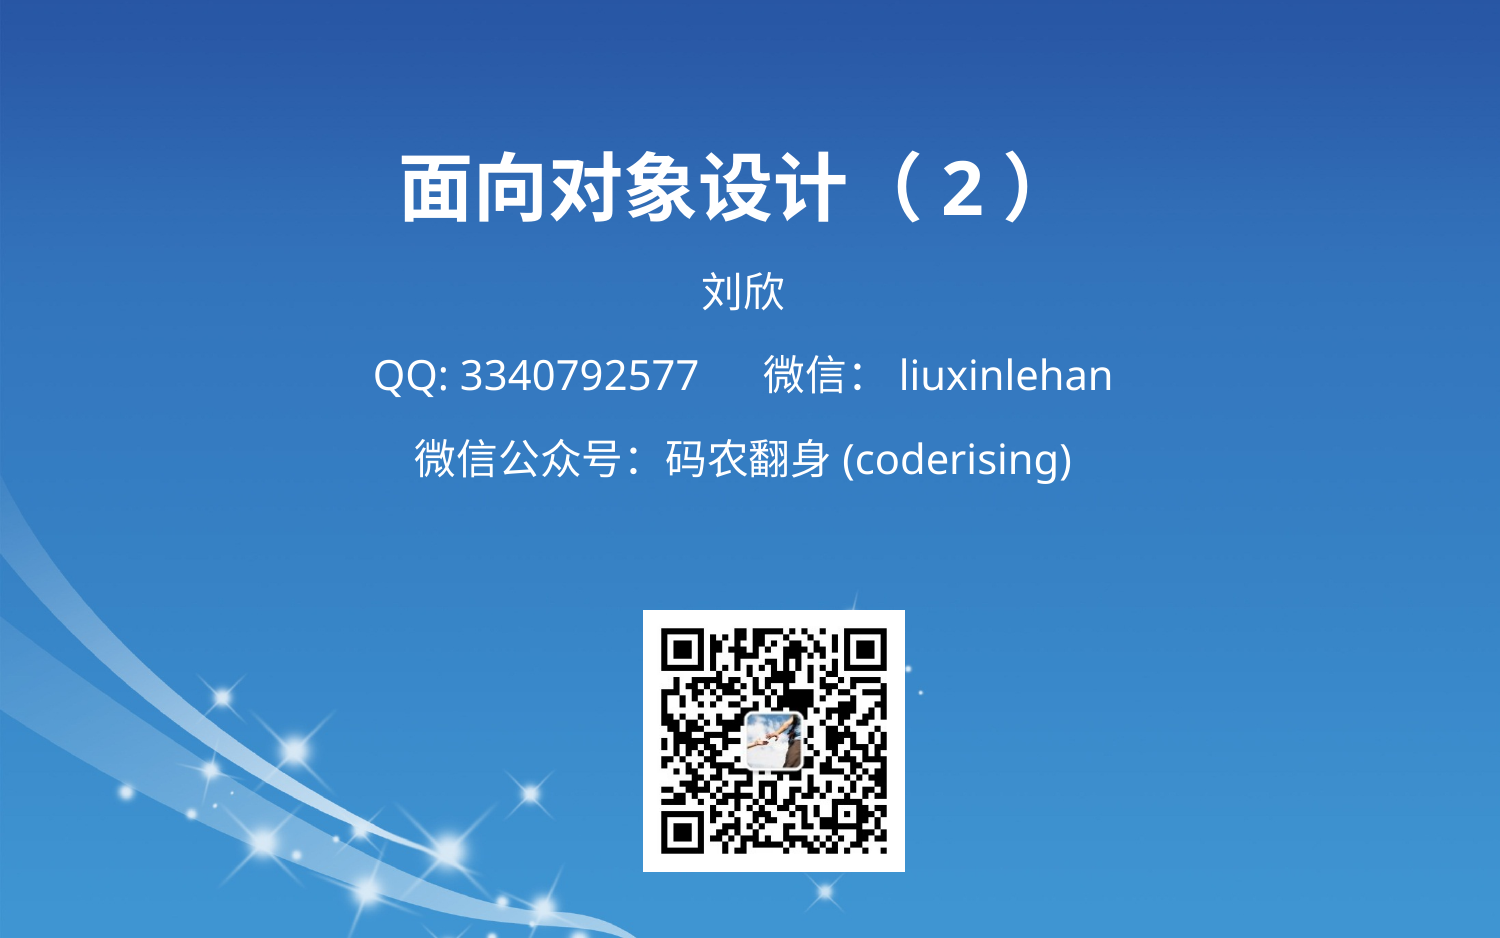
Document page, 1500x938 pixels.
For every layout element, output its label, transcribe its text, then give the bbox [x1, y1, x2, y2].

picture [0, 0, 1500, 938]
title 面向对象设计（2） [100, 90, 1376, 292]
subtitle 刘欣 QQ: 3340792577 微信：liuxinlehan 微信公众号：码农翻身(coderising) [218, 233, 1269, 683]
